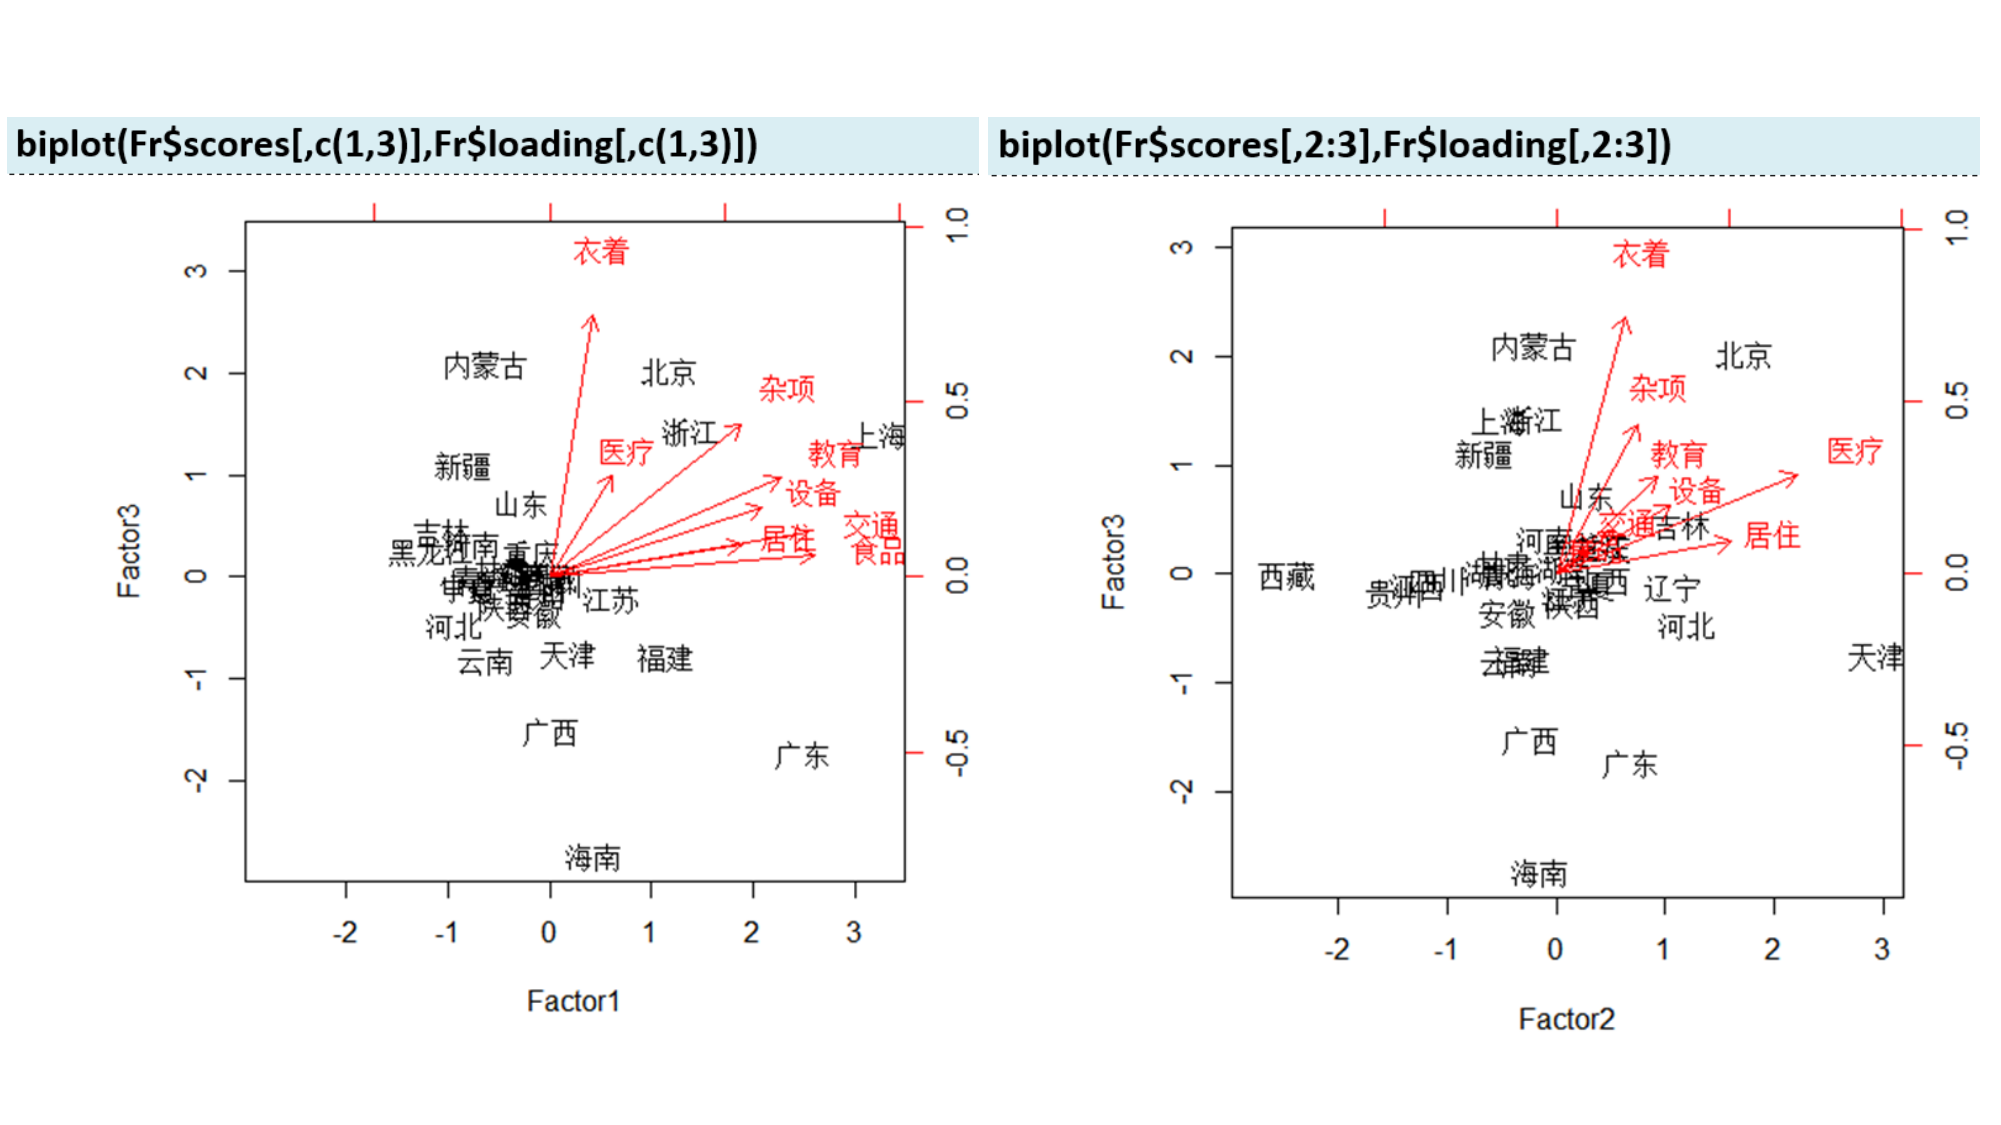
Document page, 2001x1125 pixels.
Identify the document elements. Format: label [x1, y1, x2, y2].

picture [987, 117, 1980, 1045]
picture [7, 117, 980, 1024]
